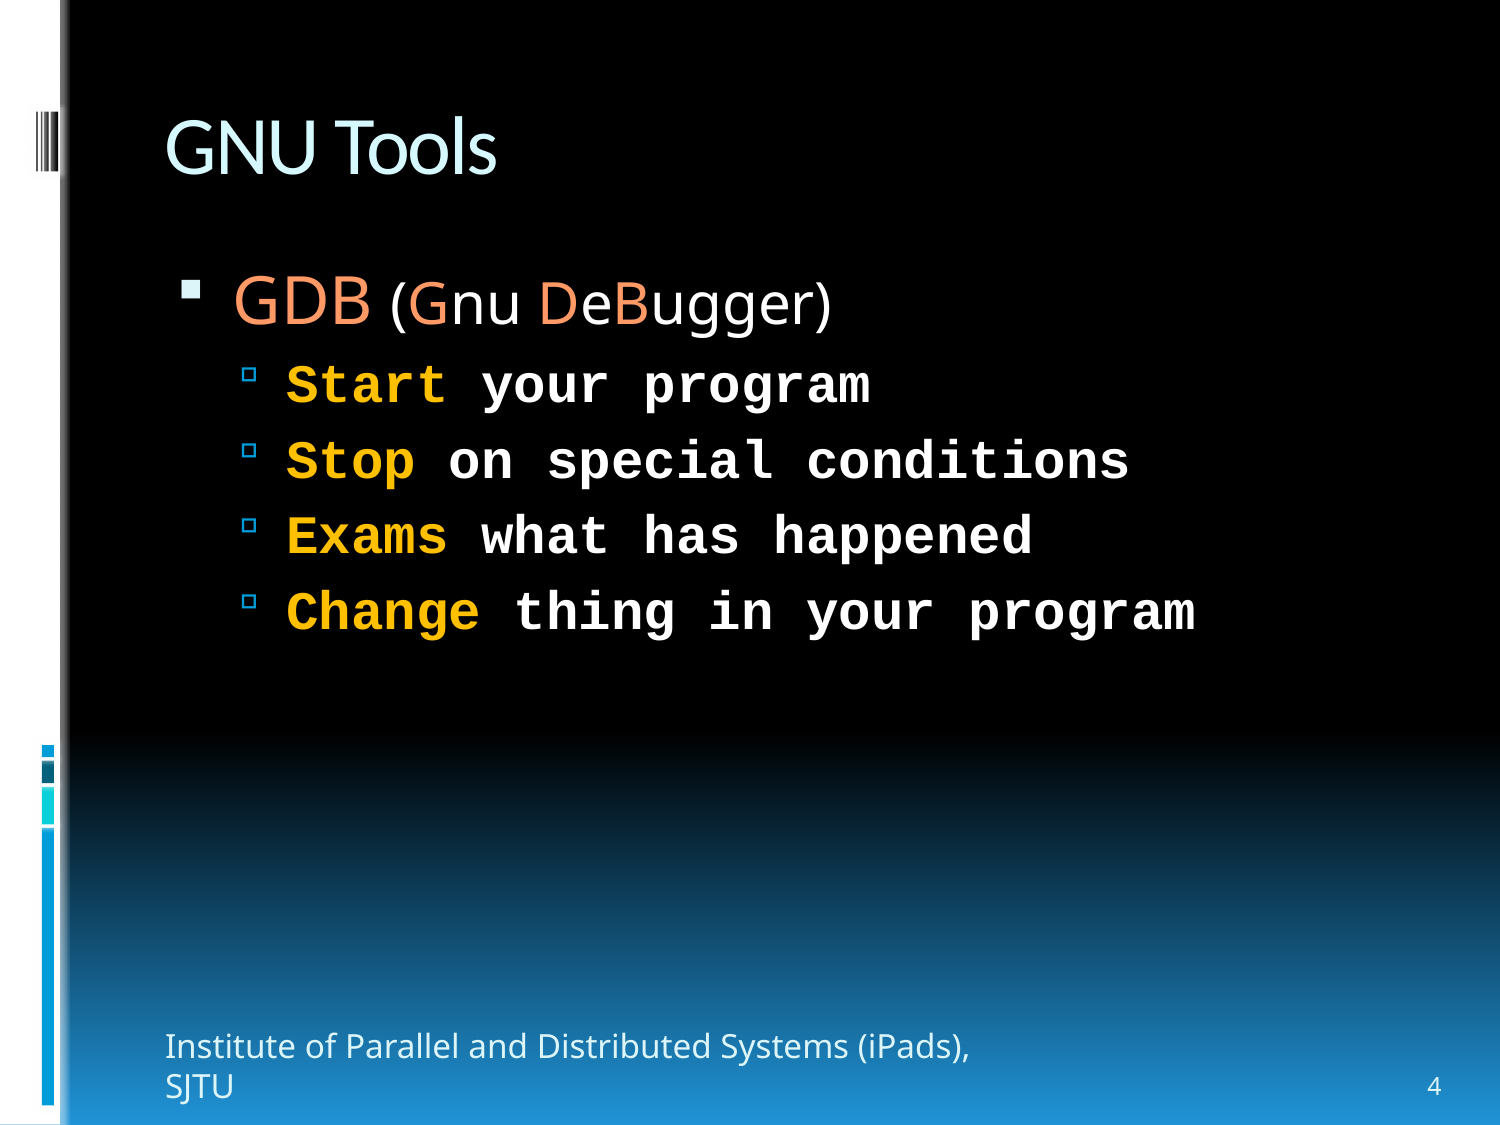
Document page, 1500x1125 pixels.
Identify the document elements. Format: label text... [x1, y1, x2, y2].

title GNU Tools [150, 84, 1425, 235]
footer Institute of Parallel and Distributed Systems (iPads), SJTU [150, 1052, 1063, 1113]
list GDB (Gnu DeBugger) Start your program Stop on special conditions Exams what has happened Change thing in your program [149, 249, 1451, 1026]
slide_number 4 [1412, 1052, 1488, 1113]
